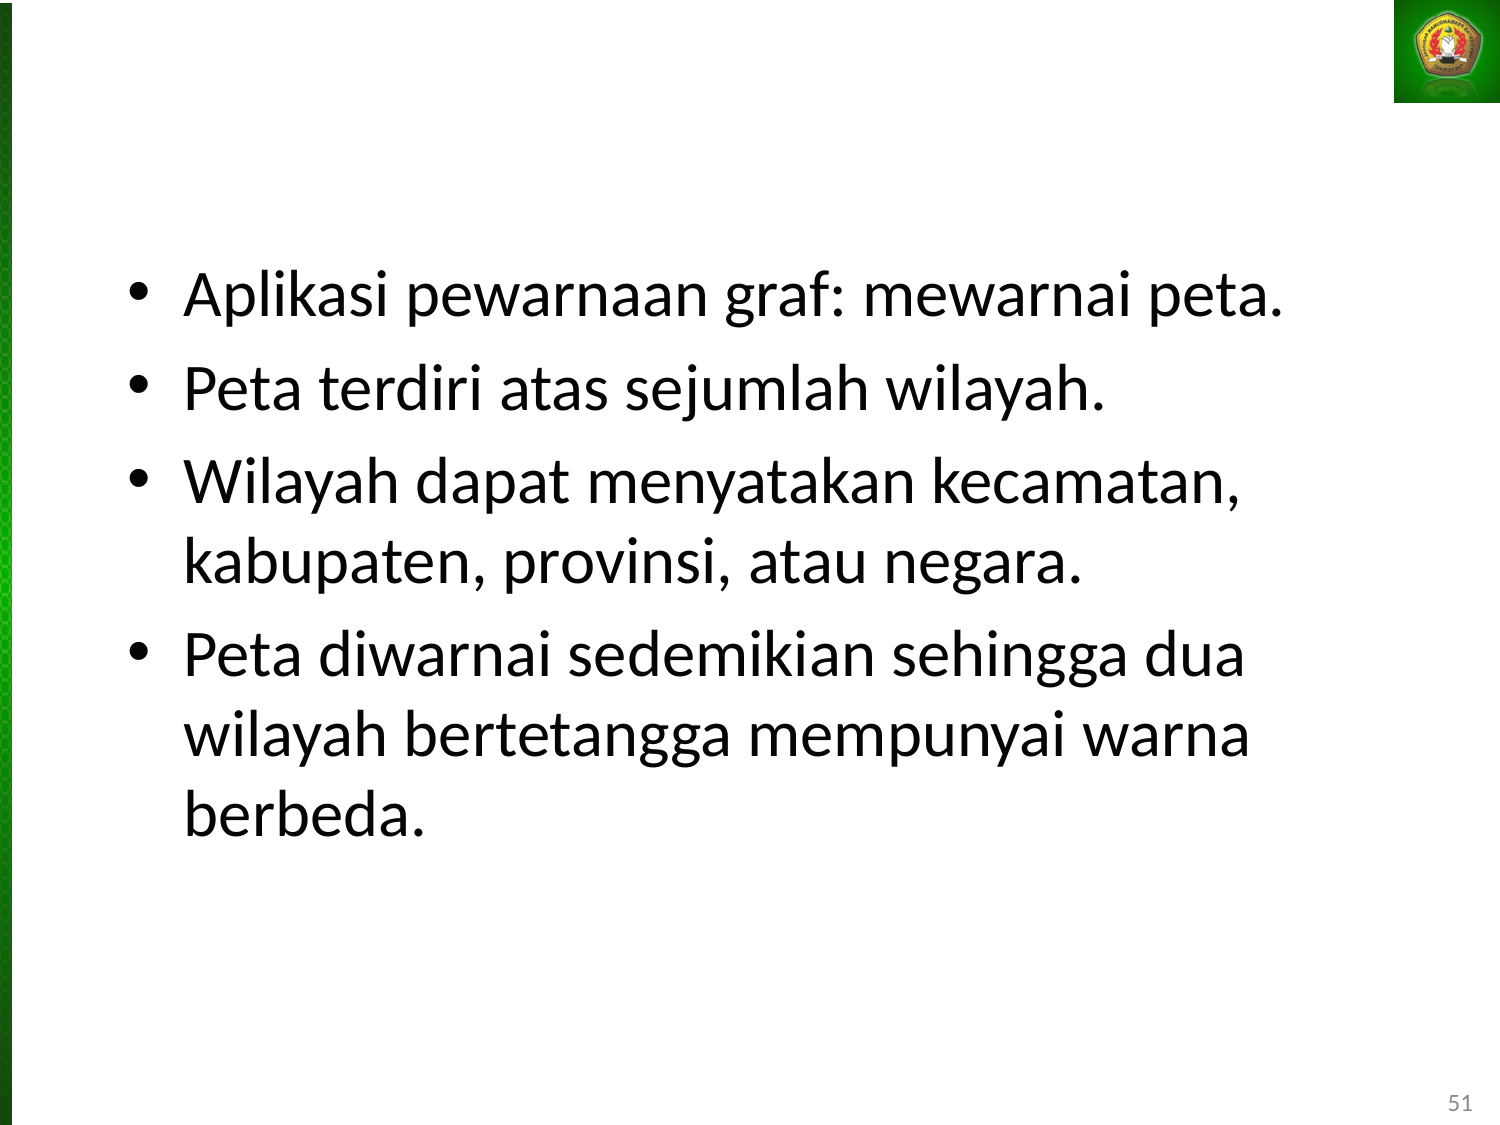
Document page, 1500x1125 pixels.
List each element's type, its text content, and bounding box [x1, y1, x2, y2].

picture [1394, 0, 1500, 103]
list Aplikasi pewarnaan graf: mewarnai peta. Peta terdiri atas sejumlah wilayah. Wilayah dapat menyatakan kecamatan, kabupaten, provinsi, atau negara. Peta diwarnai sedemikian sehingga dua wilayah bertetangga mempunyai warna berbeda. [112, 242, 1438, 925]
picture [0, 3, 12, 1125]
slide_number 51 [1148, 1078, 1489, 1125]
